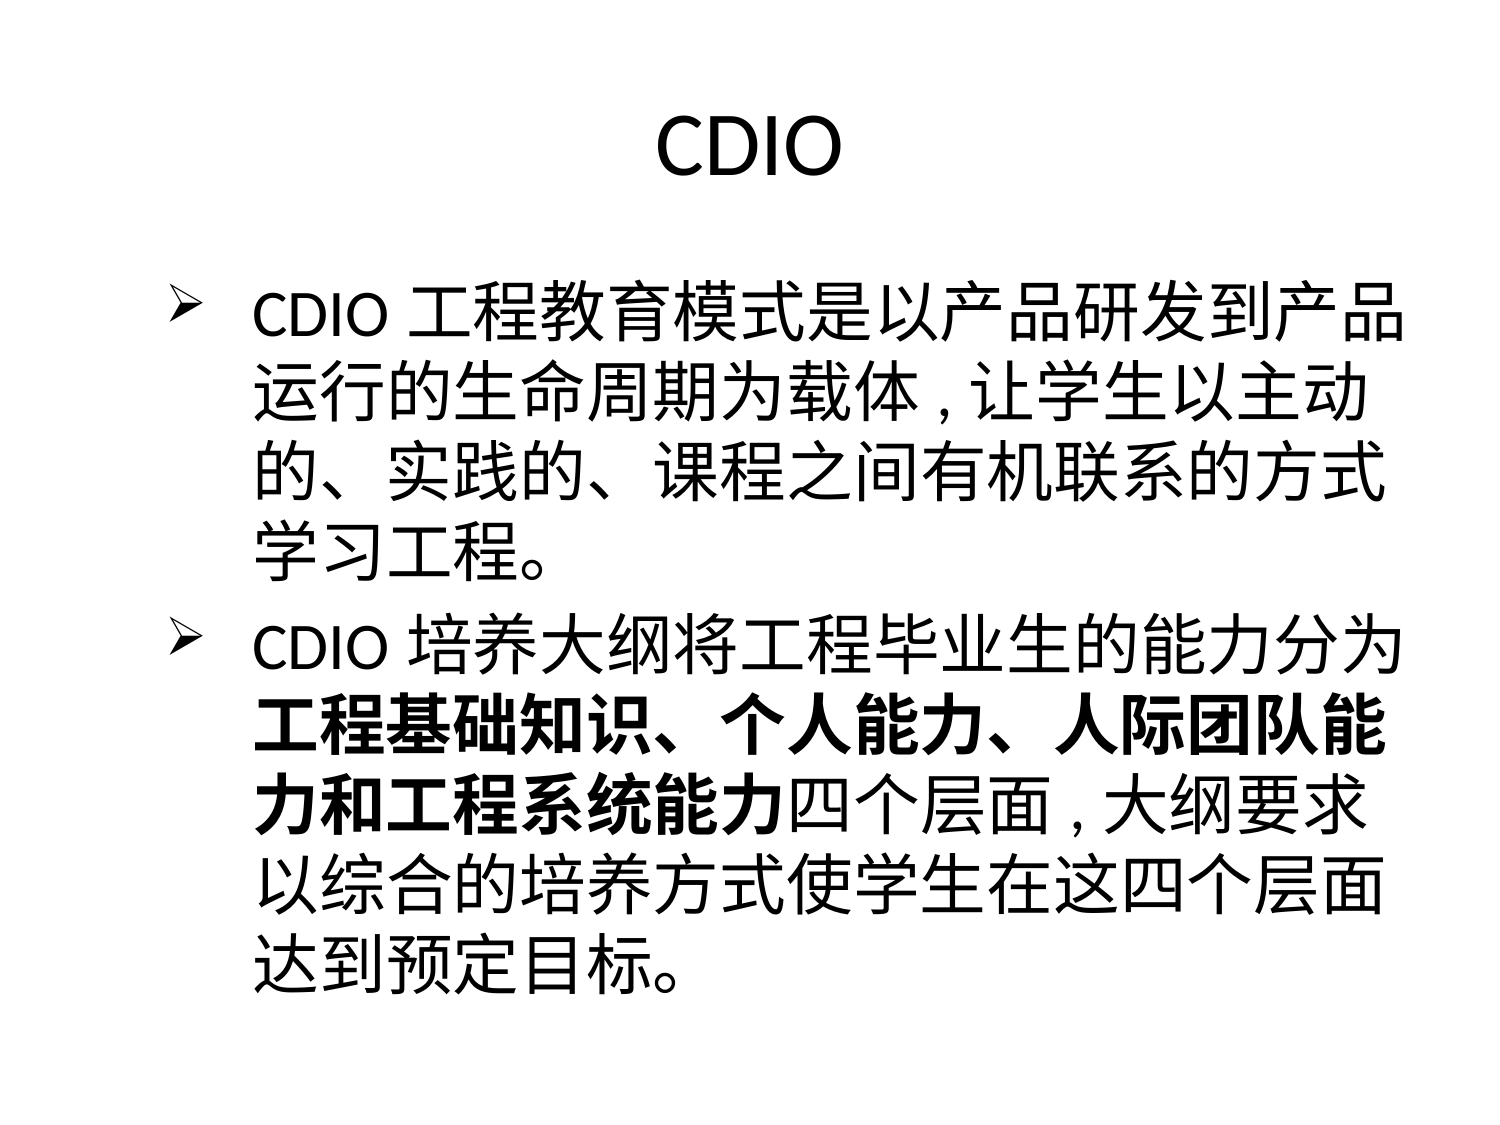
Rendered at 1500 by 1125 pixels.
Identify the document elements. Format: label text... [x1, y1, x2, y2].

title CDIO [74, 44, 1426, 233]
list CDIO工程教育模式是以产品研发到产品运行的生命周期为载体,让学生以主动的、实践的、课程之间有机联系的方式学习工程。 CDIO培养大纲将工程毕业生的能力分为工程基础知识、个人能力、人际团队能力和工程系统能力四个层面,大纲要求以综合的培养方式使学生在这四个层面达到预定目标。 [74, 262, 1426, 1006]
